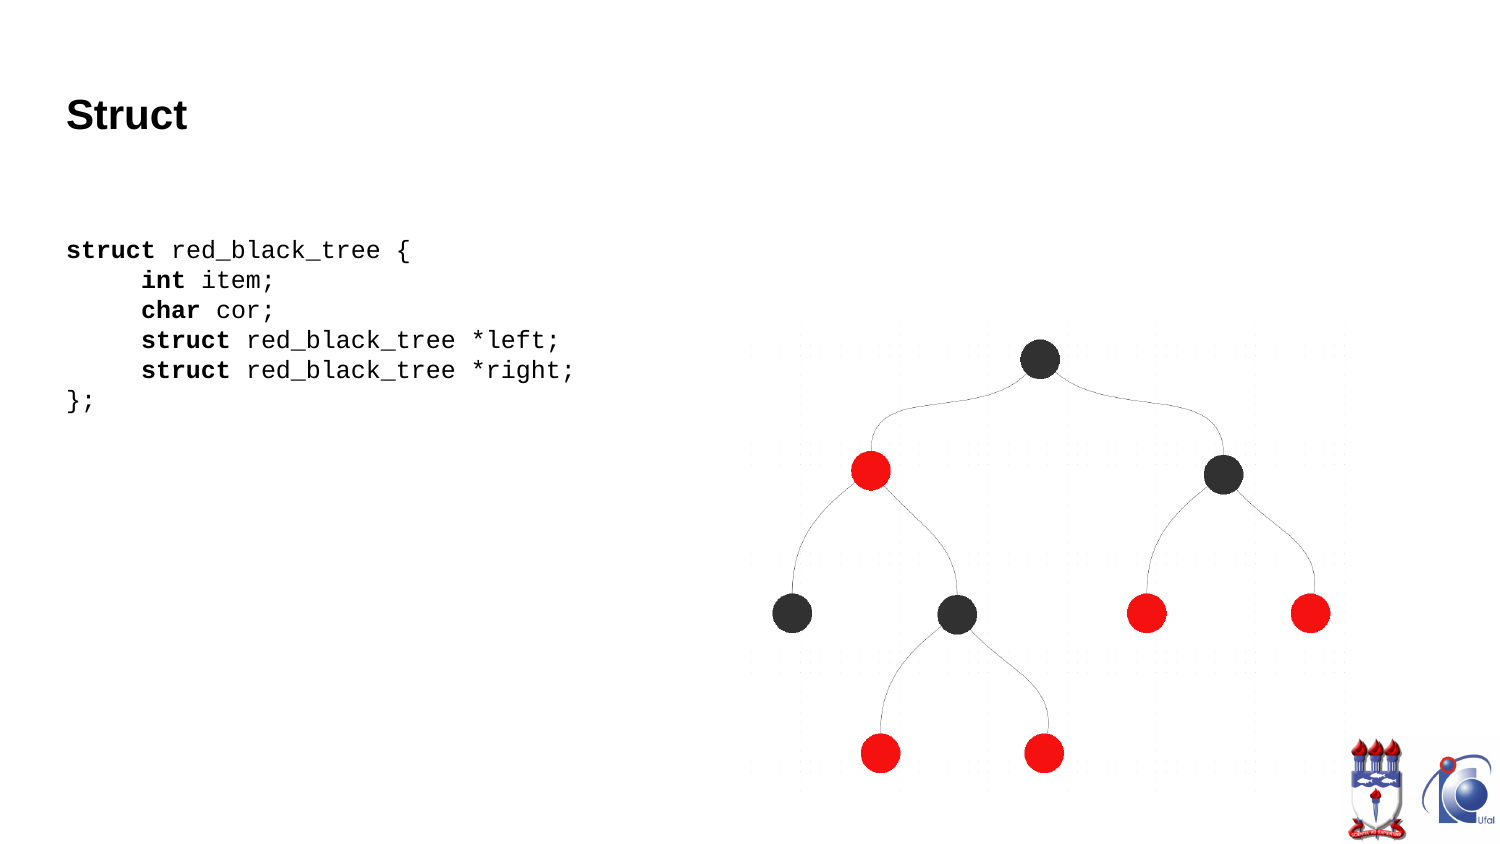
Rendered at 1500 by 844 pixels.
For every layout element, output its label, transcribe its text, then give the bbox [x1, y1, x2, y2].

picture [739, 322, 1500, 844]
list struct red_black_tree { int item; char cor; struct red_black_tree *left; struct red_black_tree *right; }; [51, 189, 1449, 750]
title Struct [51, 72, 1449, 167]
